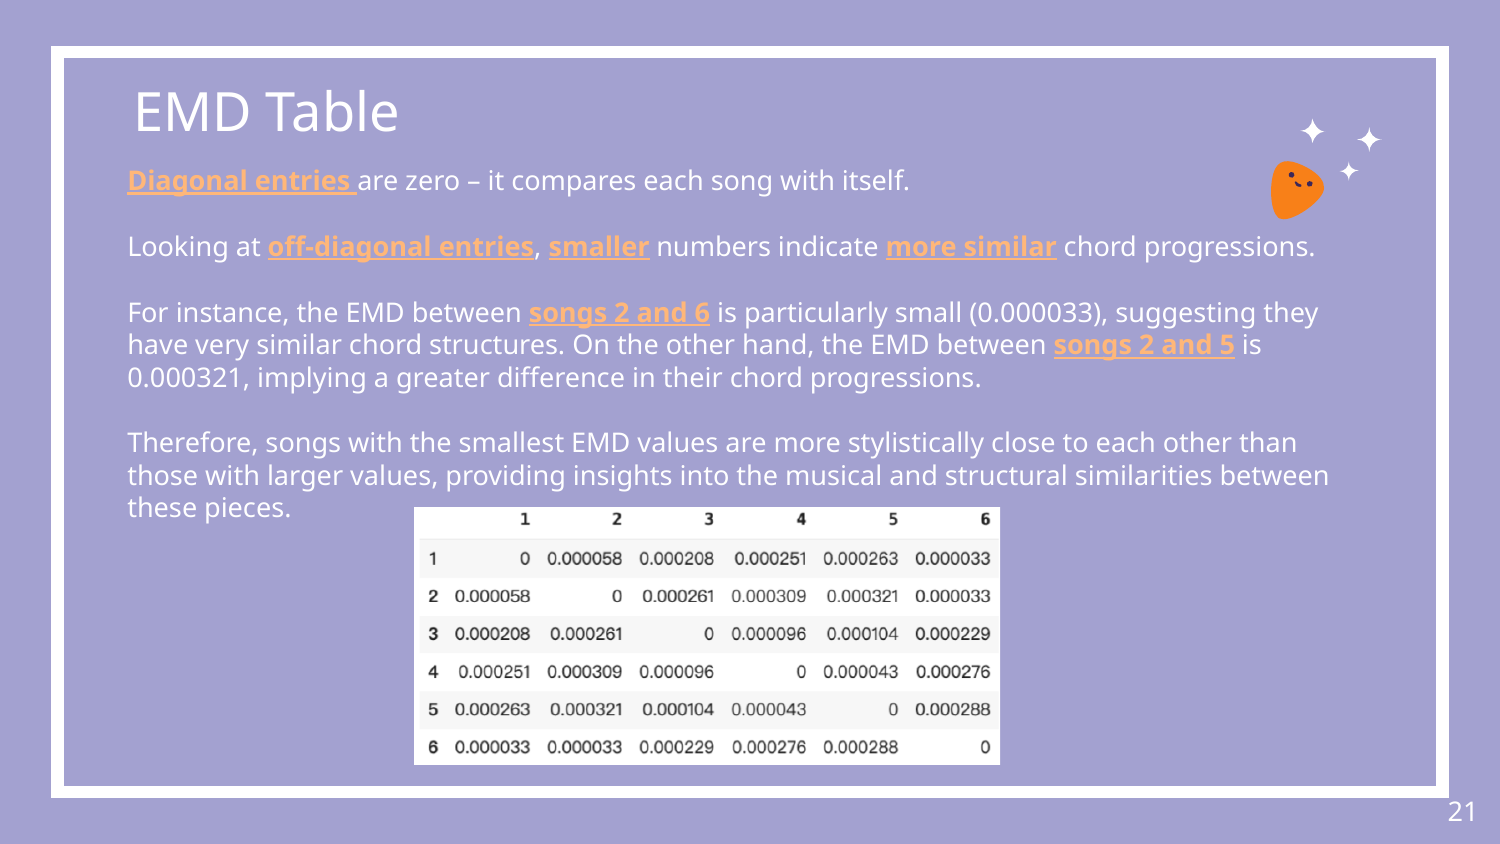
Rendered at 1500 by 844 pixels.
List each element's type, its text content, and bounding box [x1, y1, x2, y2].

picture [413, 507, 1001, 765]
slide_number ‹#› [1403, 779, 1494, 844]
title EMD Table [118, 61, 1382, 163]
list Diagonal entries are zero – it compares each song with itself. Looking at off-diagonal entries, smaller numbers indicate more similar chord progressions. For instance, the EMD between songs 2 and 6 is particularly small (0.000033), suggesting they have very similar chord structures. On the other hand, the EMD between songs 2 and 5 is 0.000321, implying a greater difference in their chord progressions. Therefore, songs with the smallest EMD values are more stylistically close to each other than those with larger values, providing insights into the musical and structural similarities between these pieces. [112, 148, 1376, 723]
